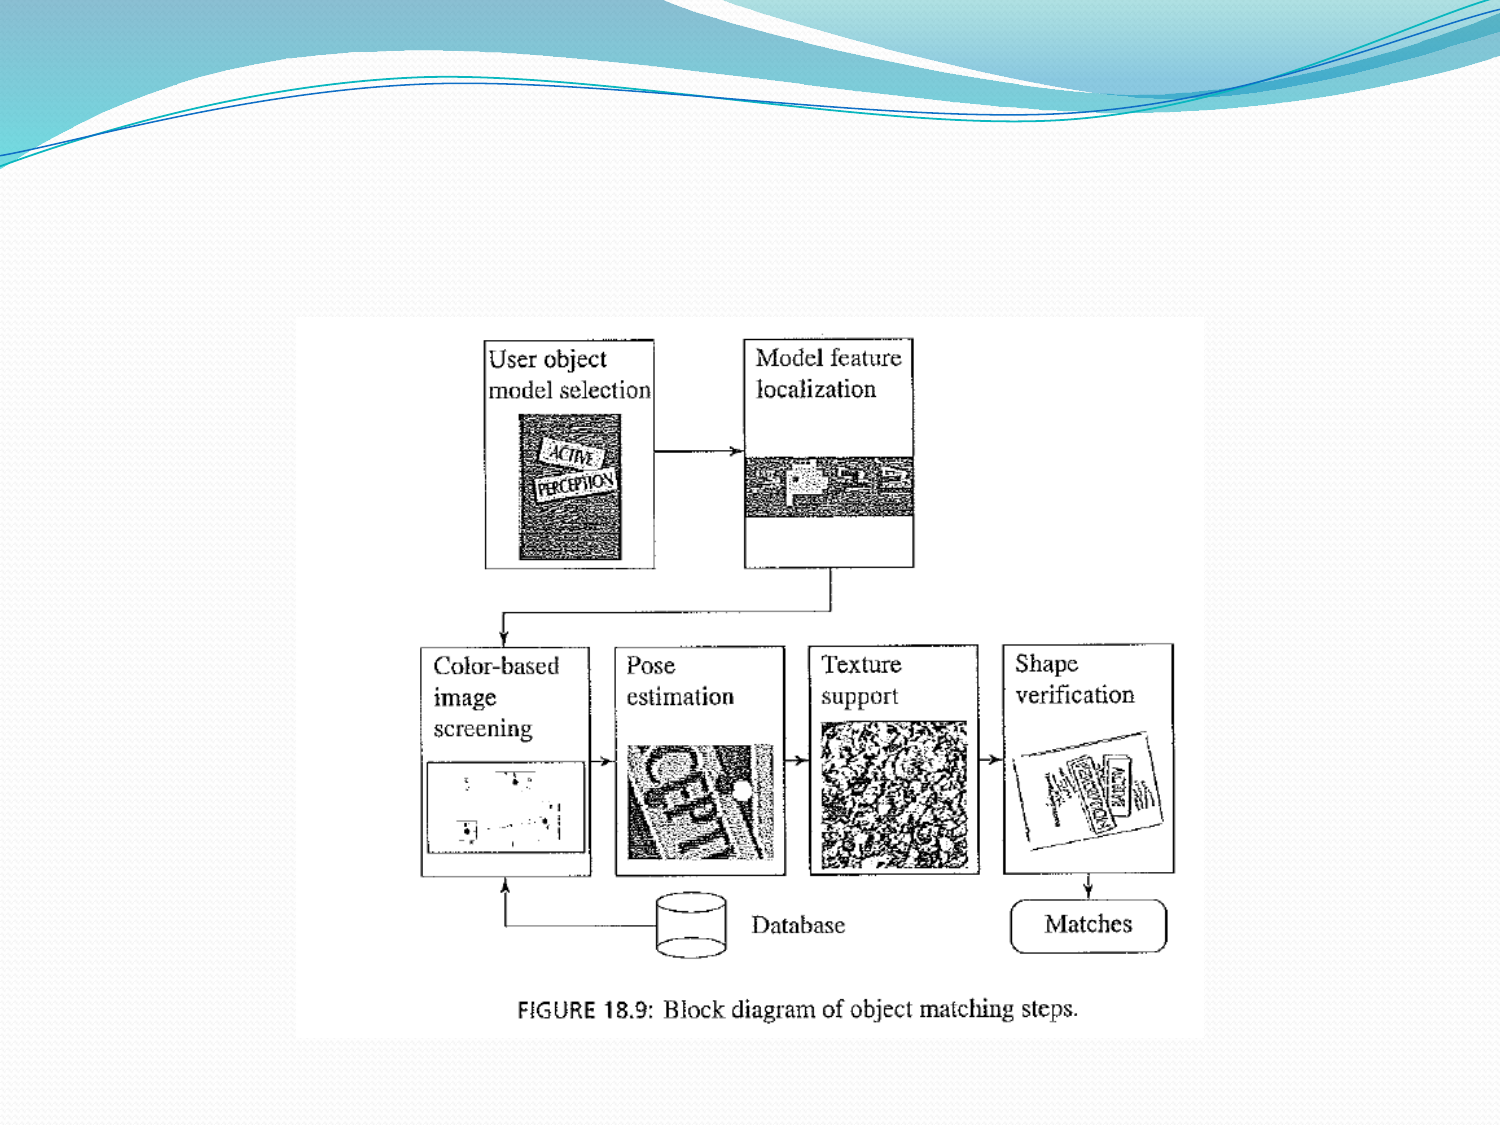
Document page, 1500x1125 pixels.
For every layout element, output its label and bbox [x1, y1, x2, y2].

list [296, 317, 1204, 1038]
